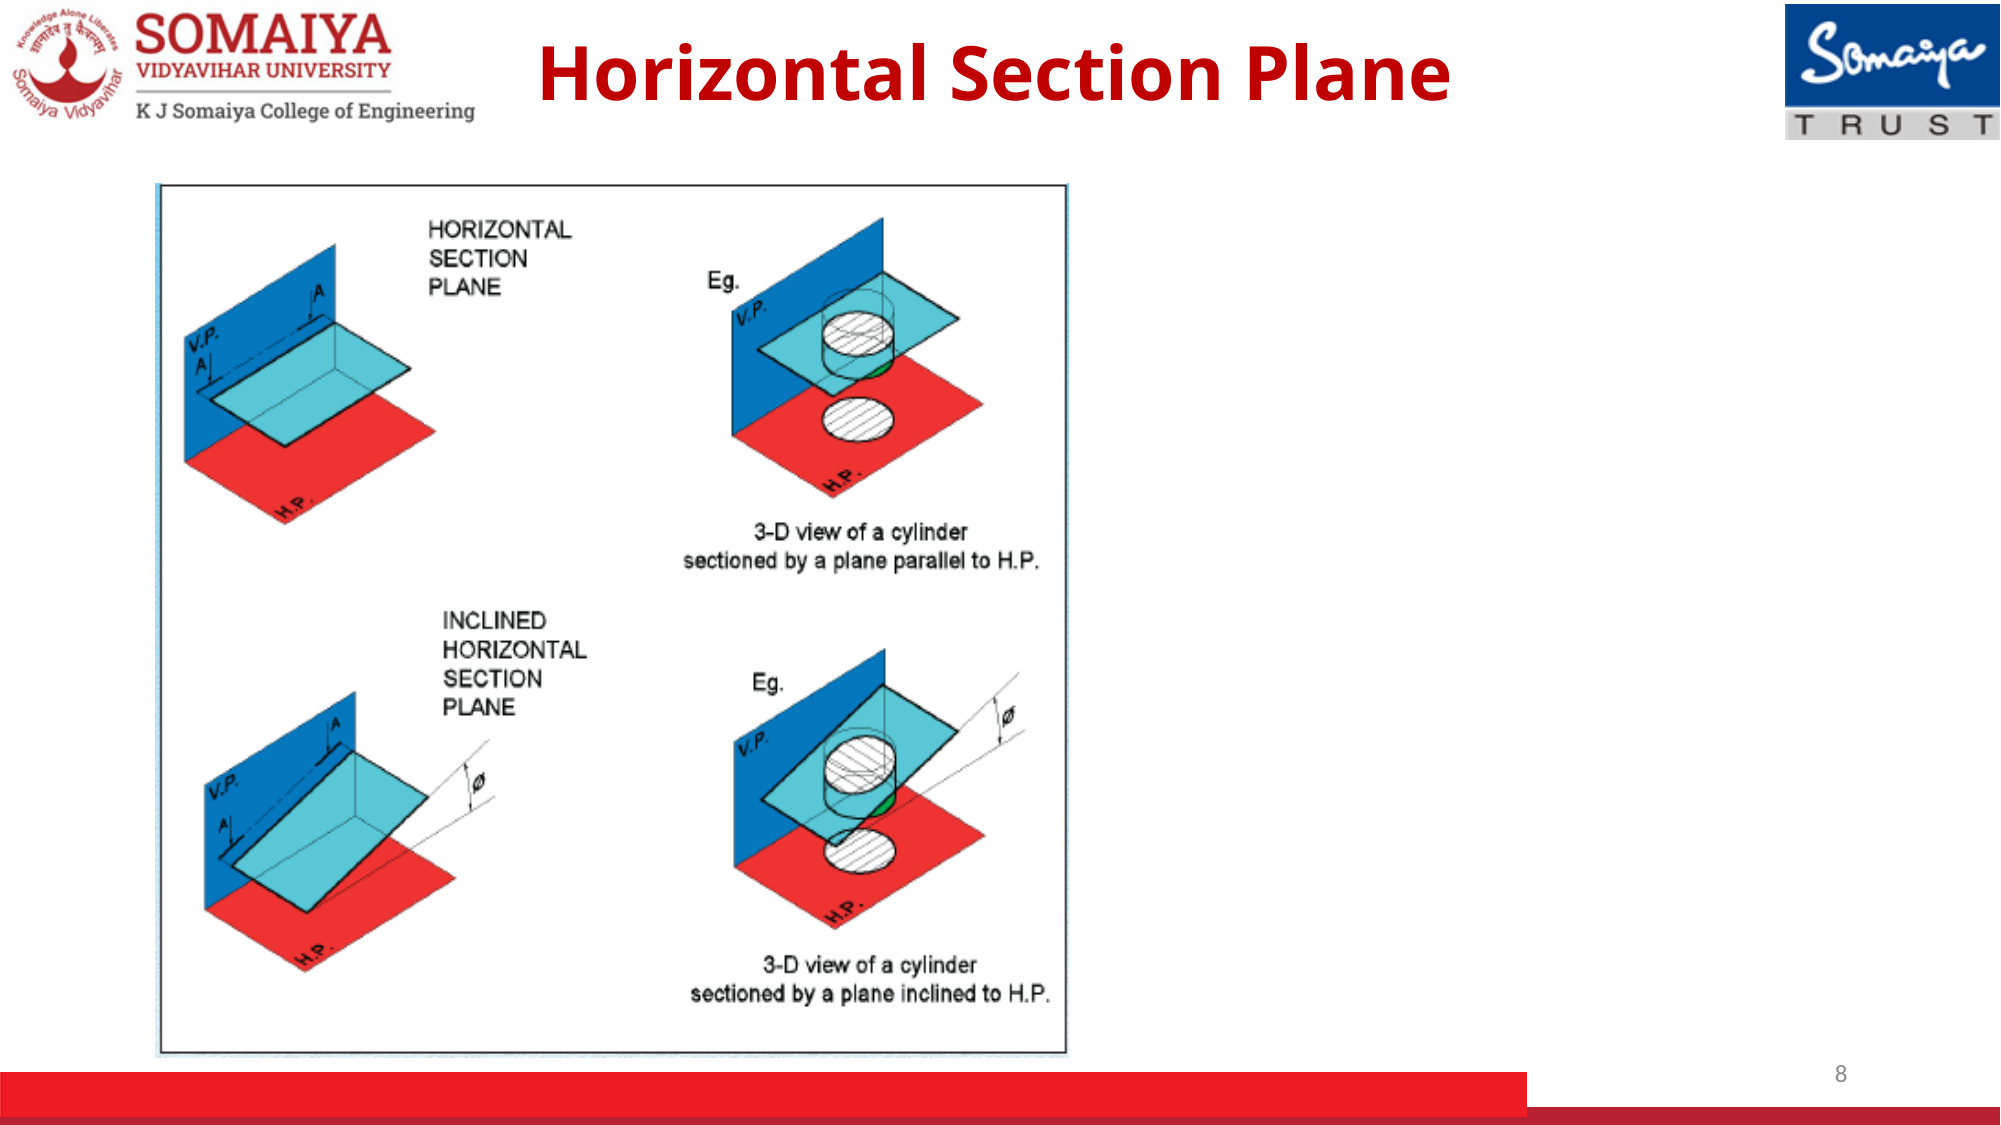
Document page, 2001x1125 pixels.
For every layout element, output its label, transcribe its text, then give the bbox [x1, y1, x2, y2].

picture [155, 183, 1069, 1058]
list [10, 0, 480, 125]
picture [0, 1072, 2000, 1125]
slide_number 8 [1412, 1042, 1863, 1103]
picture [1785, 4, 2000, 140]
text_box Horizontal Section Plane [521, 17, 1594, 123]
